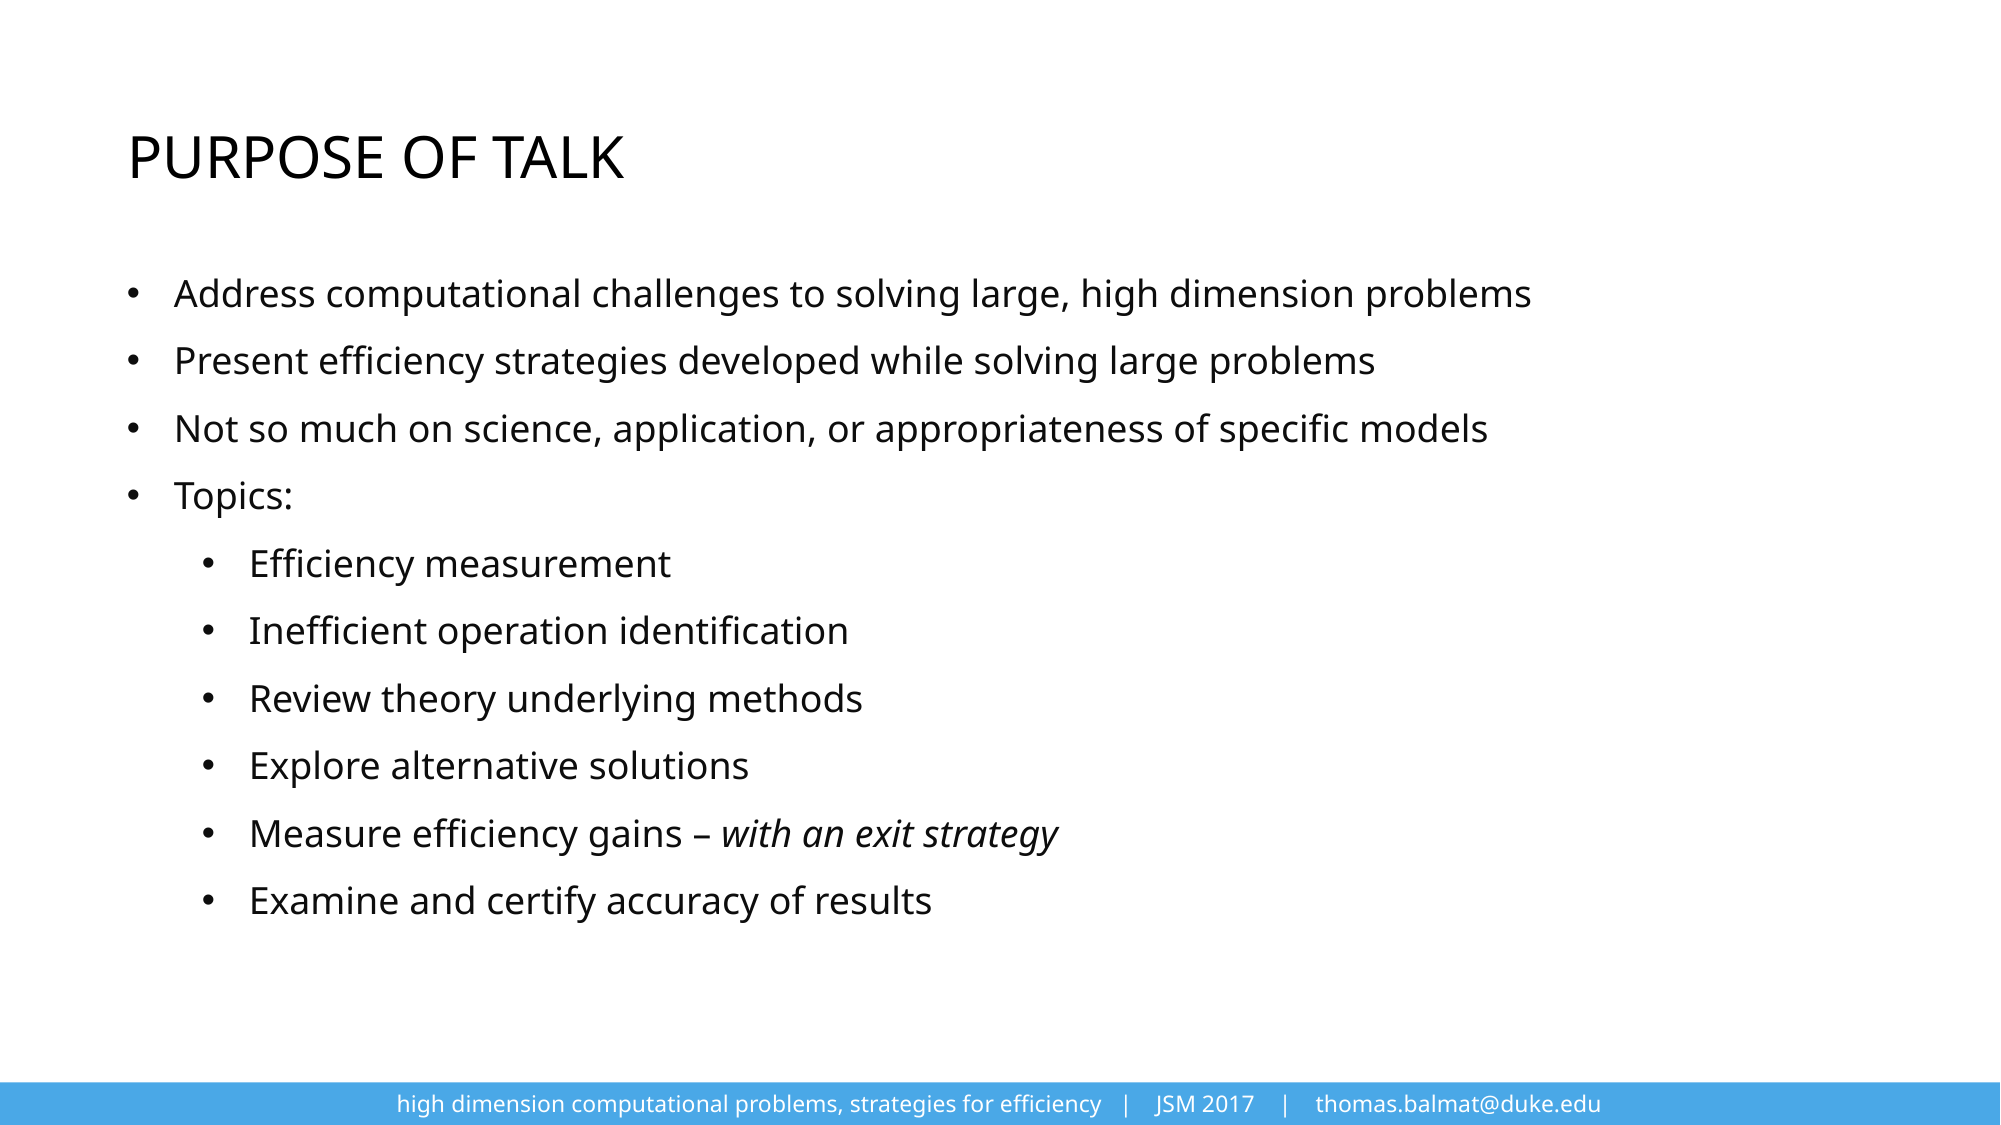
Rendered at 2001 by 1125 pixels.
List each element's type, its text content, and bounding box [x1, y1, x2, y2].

text_box Address computational challenges to solving large, high dimension problems Present efficiency strategies developed while solving large problems Not so much on science, application, or appropriateness of specific models Topics: Efficiency measurement Inefficient operation identification Review theory underlying methods Explore alternative solutions Measure efficiency gains – with an exit strategy Examine and certify accuracy of results [112, 239, 1883, 930]
text_box high dimension computational problems, strategies for efficiency | JSM 2017 | thomas.balmat@duke.edu [0, 1082, 2000, 1125]
title purpose of talk [112, 112, 1403, 221]
